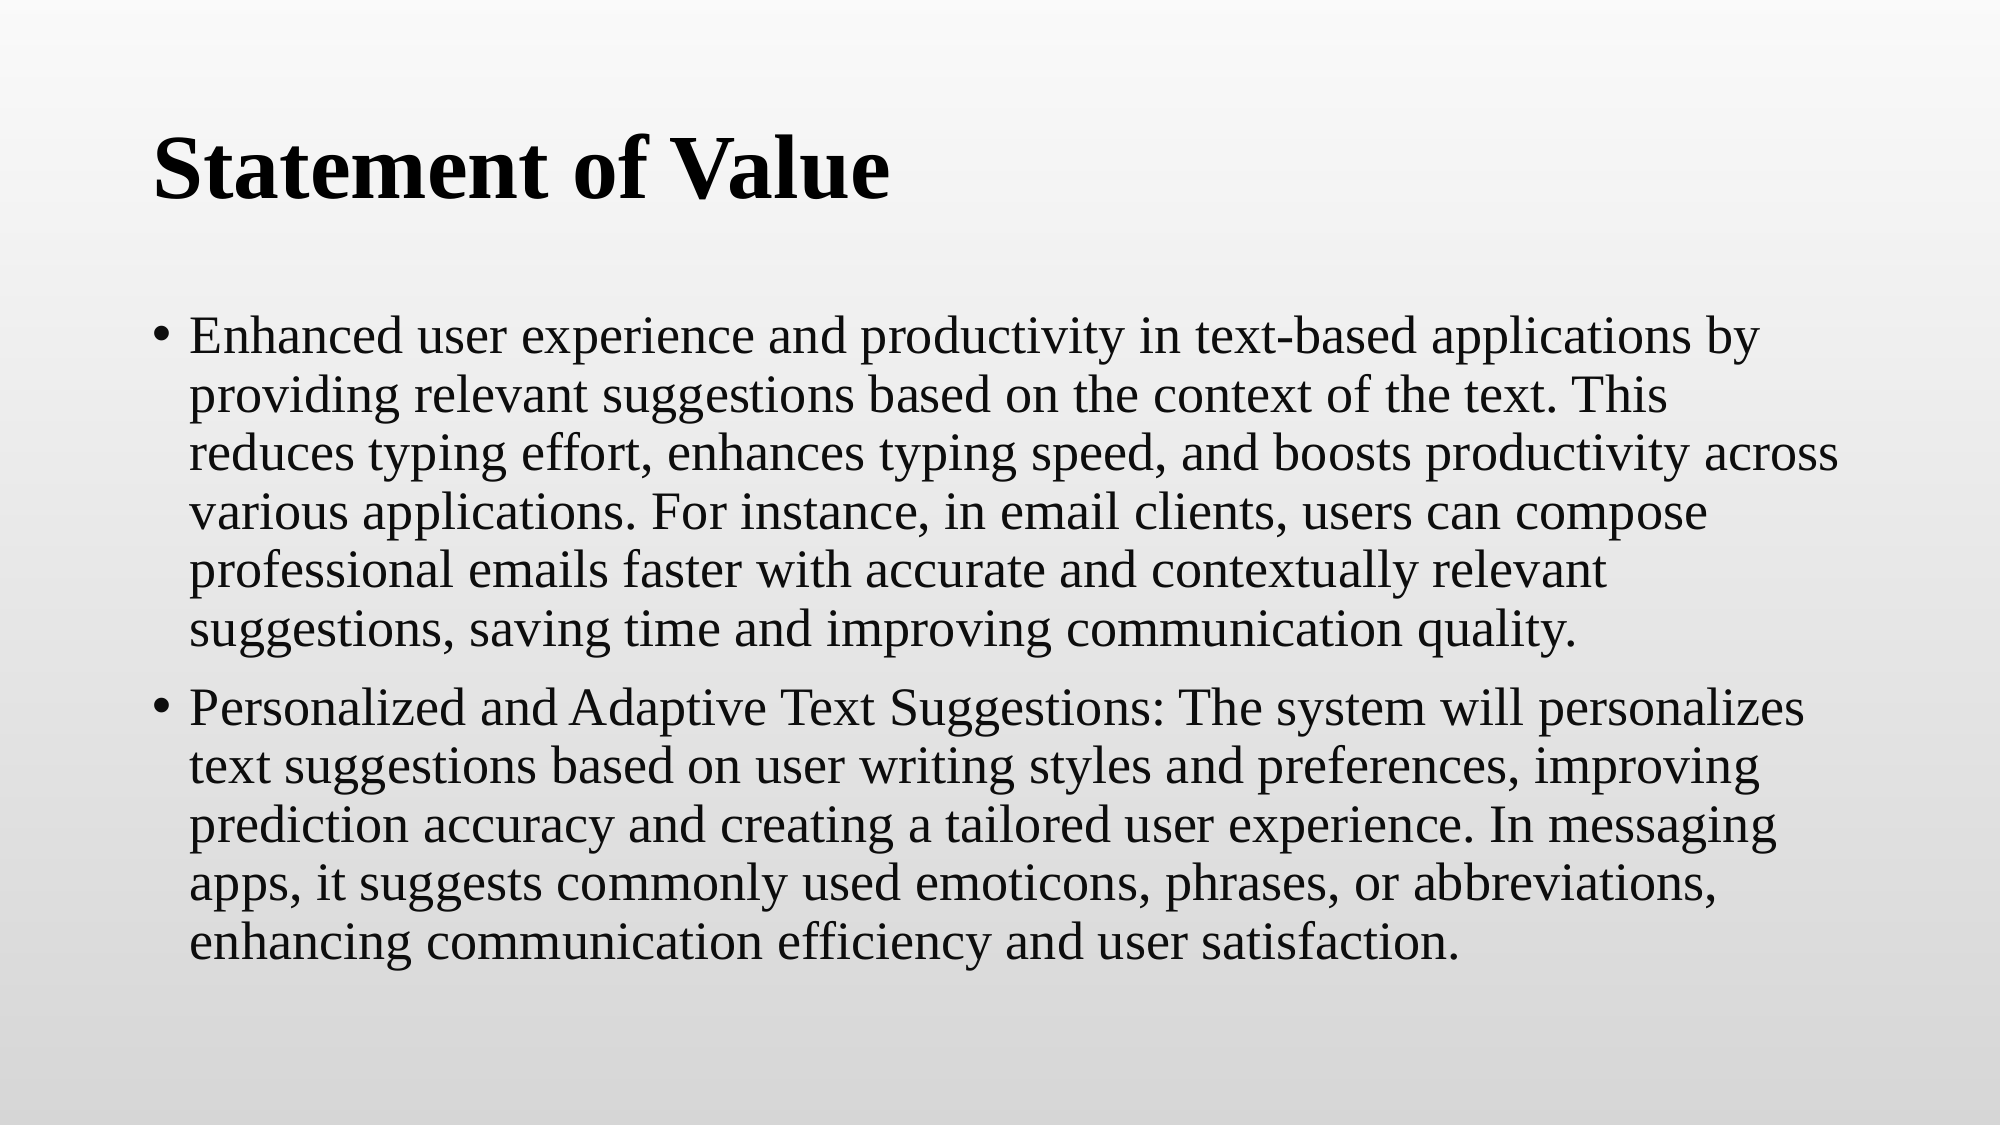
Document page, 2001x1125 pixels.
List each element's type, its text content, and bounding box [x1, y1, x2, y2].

title Statement of Value [137, 59, 1863, 278]
list Enhanced user experience and productivity in text-based applications by providing relevant suggestions based on the context of the text. This reduces typing effort, enhances typing speed, and boosts productivity across various applications. For instance, in email clients, users can compose professional emails faster with accurate and contextually relevant suggestions, saving time and improving communication quality. Personalized and Adaptive Text Suggestions: The system will personalizes text suggestions based on user writing styles and preferences, improving prediction accuracy and creating a tailored user experience. In messaging apps, it suggests commonly used emoticons, phrases, or abbreviations, enhancing communication efficiency and user satisfaction. [137, 299, 1863, 1014]
